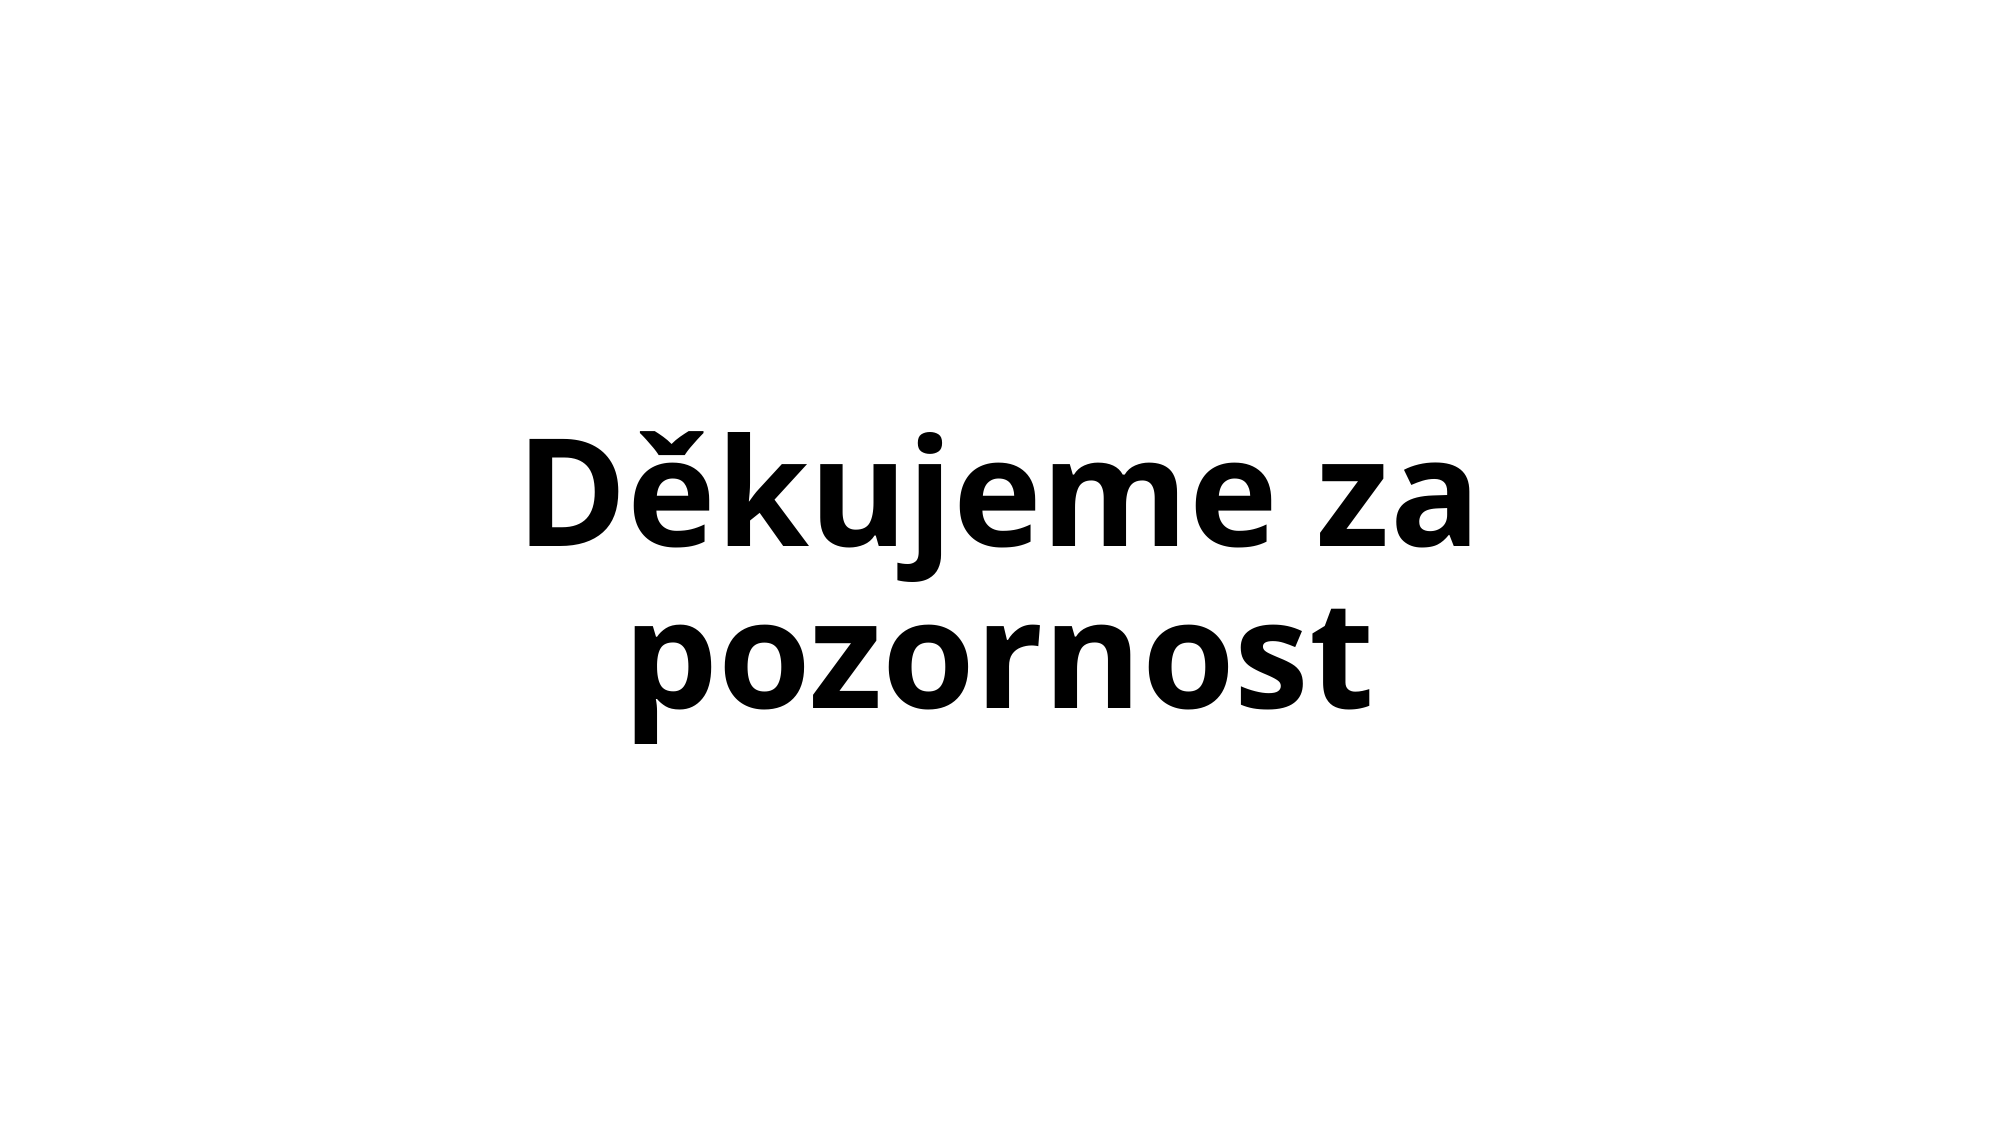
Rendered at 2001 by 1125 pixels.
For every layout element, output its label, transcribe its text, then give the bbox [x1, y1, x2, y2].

title Děkujeme za pozornost [136, 280, 1862, 749]
